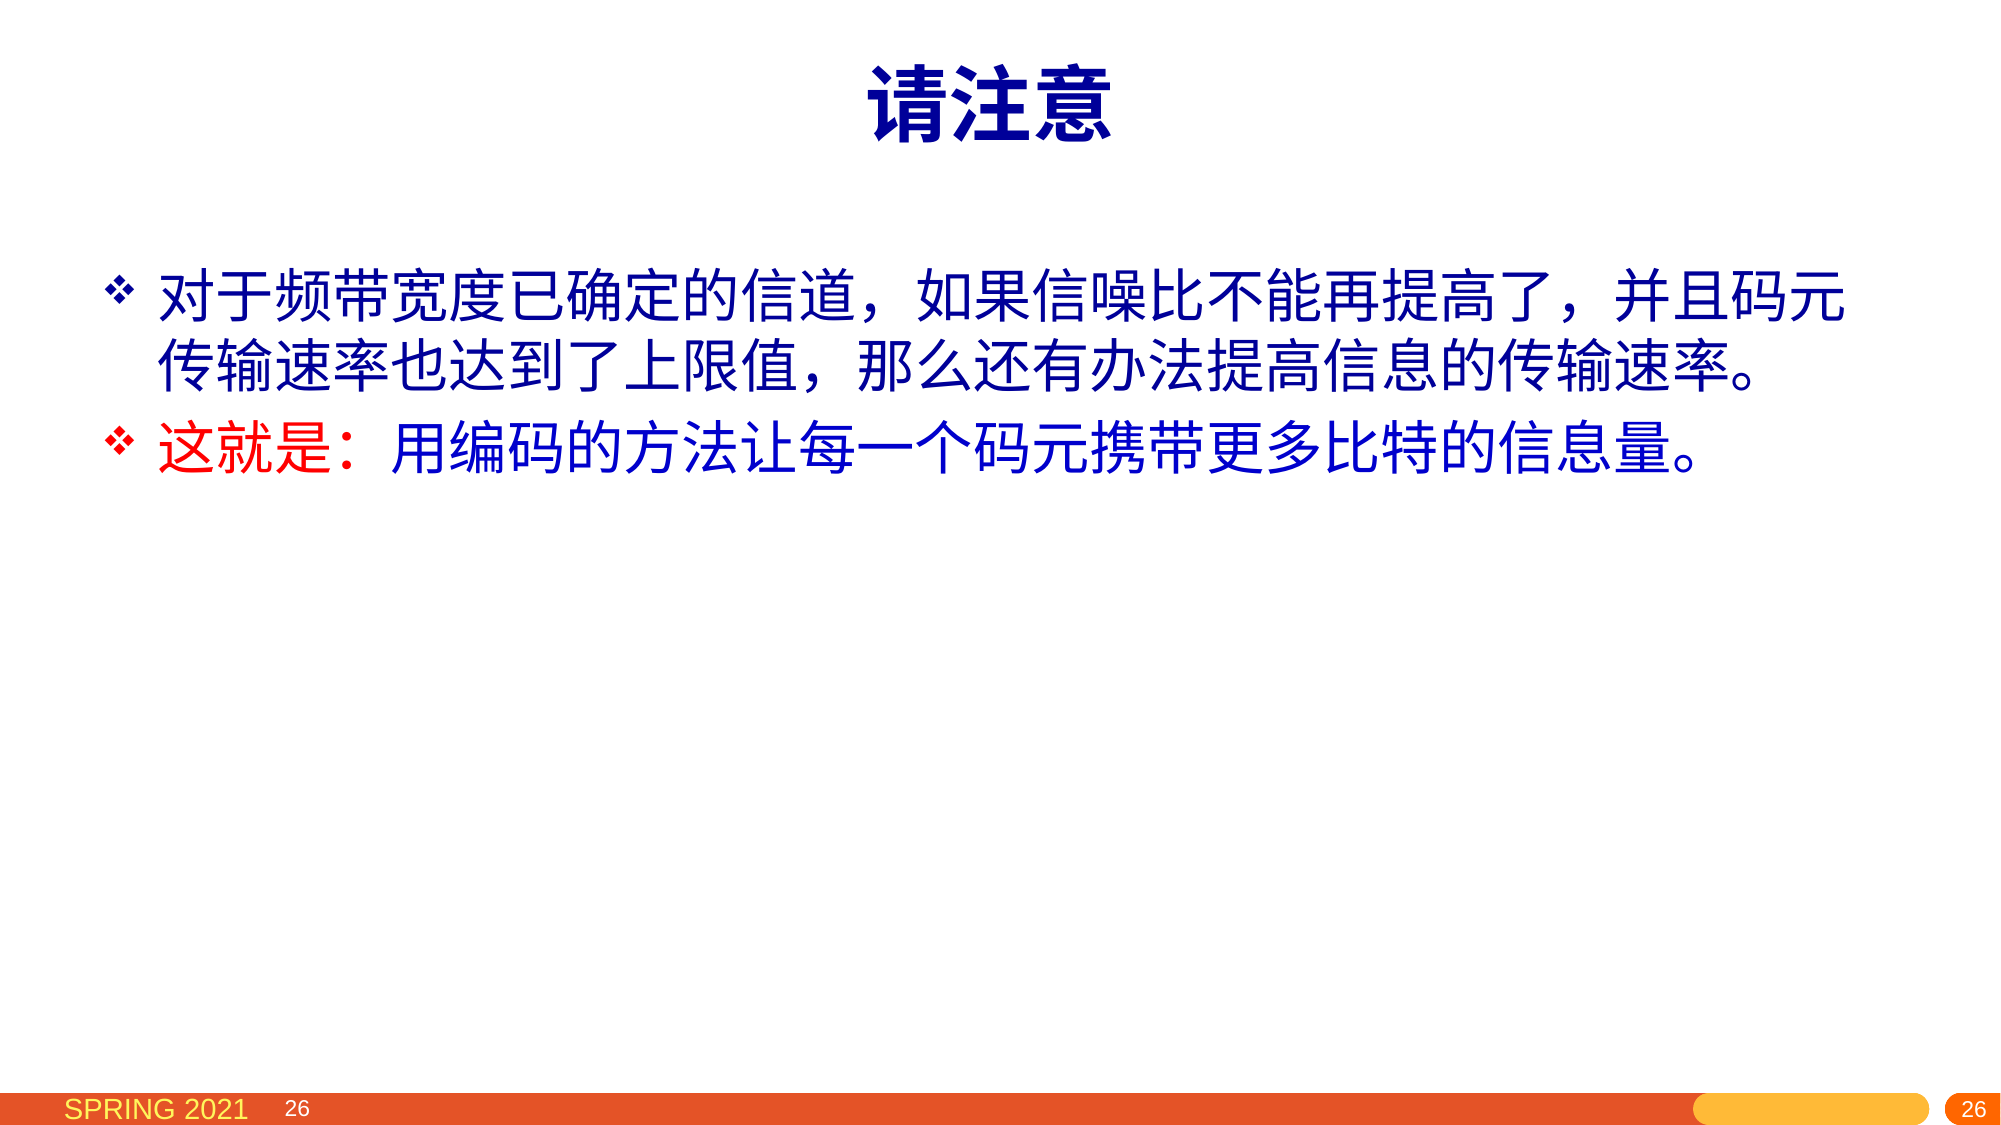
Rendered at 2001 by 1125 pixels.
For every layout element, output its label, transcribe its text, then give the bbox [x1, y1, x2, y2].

title 请注意 [86, 42, 1914, 161]
list 对于频带宽度已确定的信道，如果信噪比不能再提高了，并且码元传输速率也达到了上限值，那么还有办法提高信息的传输速率。 这就是：用编码的方法让每一个码元携带更多比特的信息量。 [86, 252, 1914, 1047]
